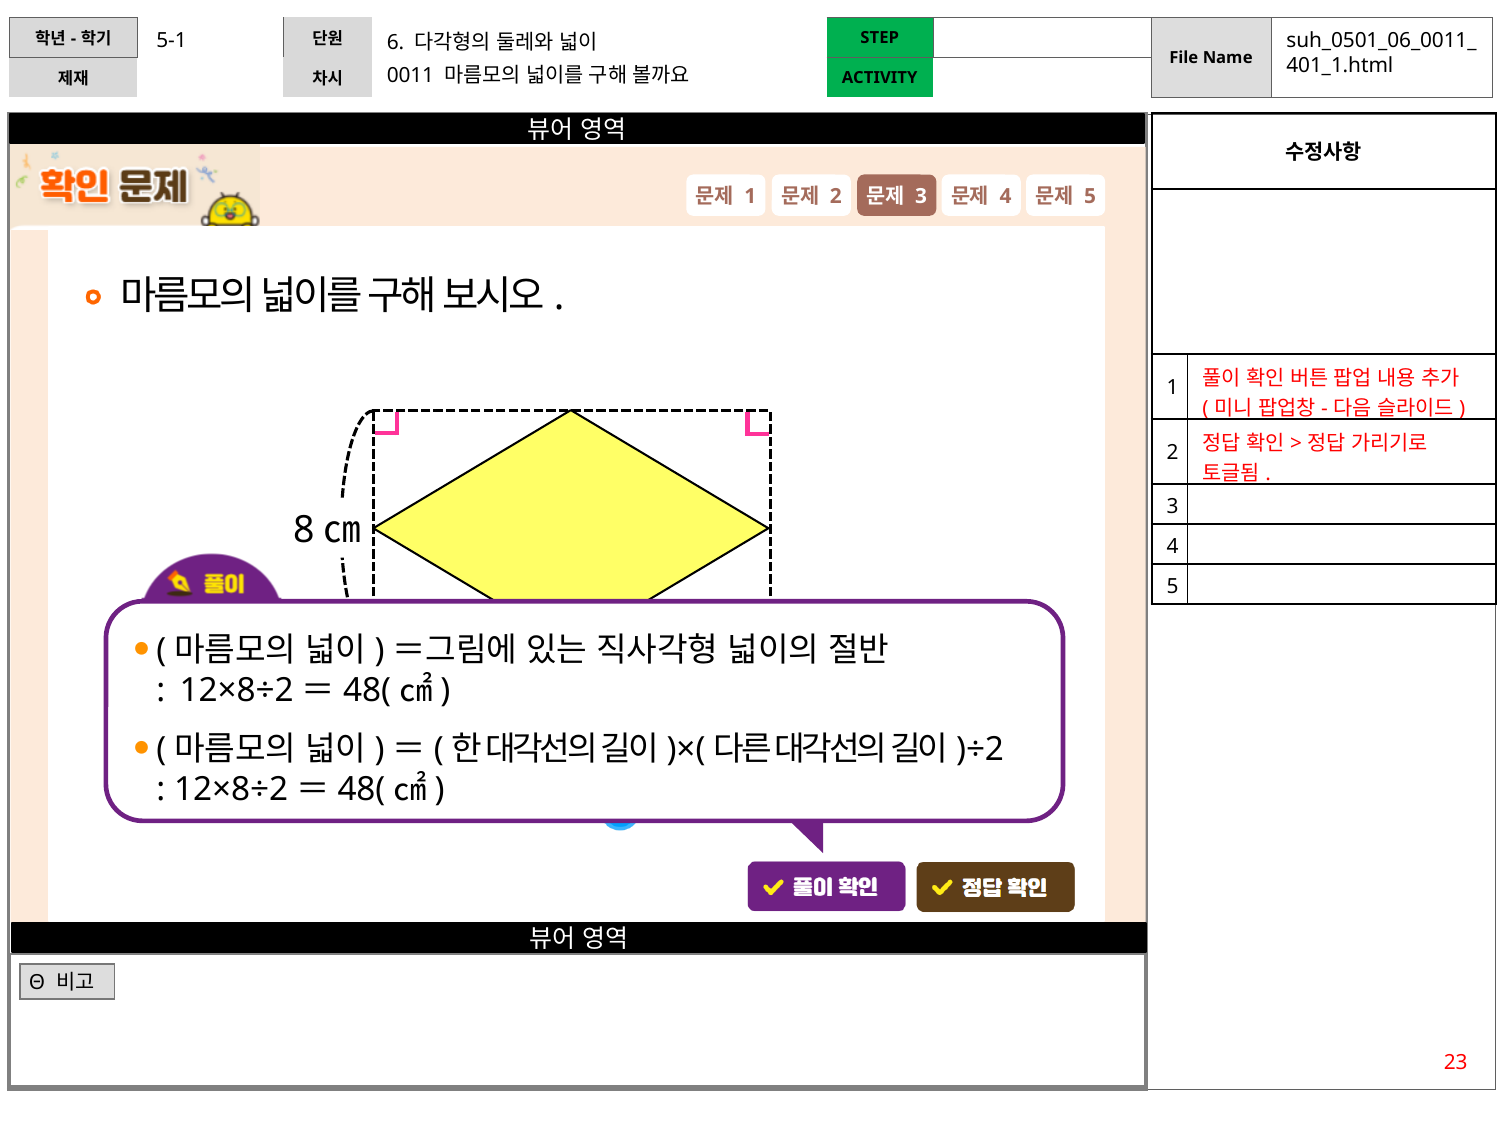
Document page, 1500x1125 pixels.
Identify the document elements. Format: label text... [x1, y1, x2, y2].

text_box [377, 418, 766, 548]
picture [744, 857, 907, 914]
text_box suh_0501_06_0011_401_1.html [1271, 18, 1500, 84]
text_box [105, 550, 1064, 854]
text_box 8㎝ [377, 532, 383, 548]
table_cell 풀이 확인 버튼 팝업 내용 추가(미니 팝업창-다음 슬라이드) [1188, 355, 1495, 418]
text_box 6. 다각형의 둘레와 넓이 [372, 21, 715, 57]
text_box 마름모의 넓이를 구해 보시오. [105, 263, 1077, 326]
table_cell [1153, 190, 1495, 353]
table_cell [1188, 525, 1495, 563]
picture [915, 858, 1078, 913]
text_box [342, 412, 369, 498]
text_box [686, 174, 1106, 217]
table_header 수정사항 [1153, 114, 1495, 188]
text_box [374, 411, 399, 436]
table_cell [1188, 485, 1495, 523]
table_cell 5 [1153, 565, 1187, 603]
table_cell [1188, 565, 1495, 603]
table_cell 4 [1153, 525, 1187, 563]
picture [82, 285, 103, 307]
table_cell 정답 확인>정답 가리기로 토글됨. [1188, 420, 1495, 483]
table_cell 2 [1153, 420, 1187, 483]
text_box 5-1 [141, 18, 284, 55]
text_box 8㎝ [377, 498, 383, 525]
picture [10, 144, 260, 230]
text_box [745, 411, 770, 436]
table_cell 3 [1153, 485, 1187, 523]
text_box 0011 마름모의 넓이를 구해 볼까요 [372, 54, 816, 102]
table_cell 1 [1153, 355, 1187, 418]
text_box 8㎝ [271, 498, 368, 548]
